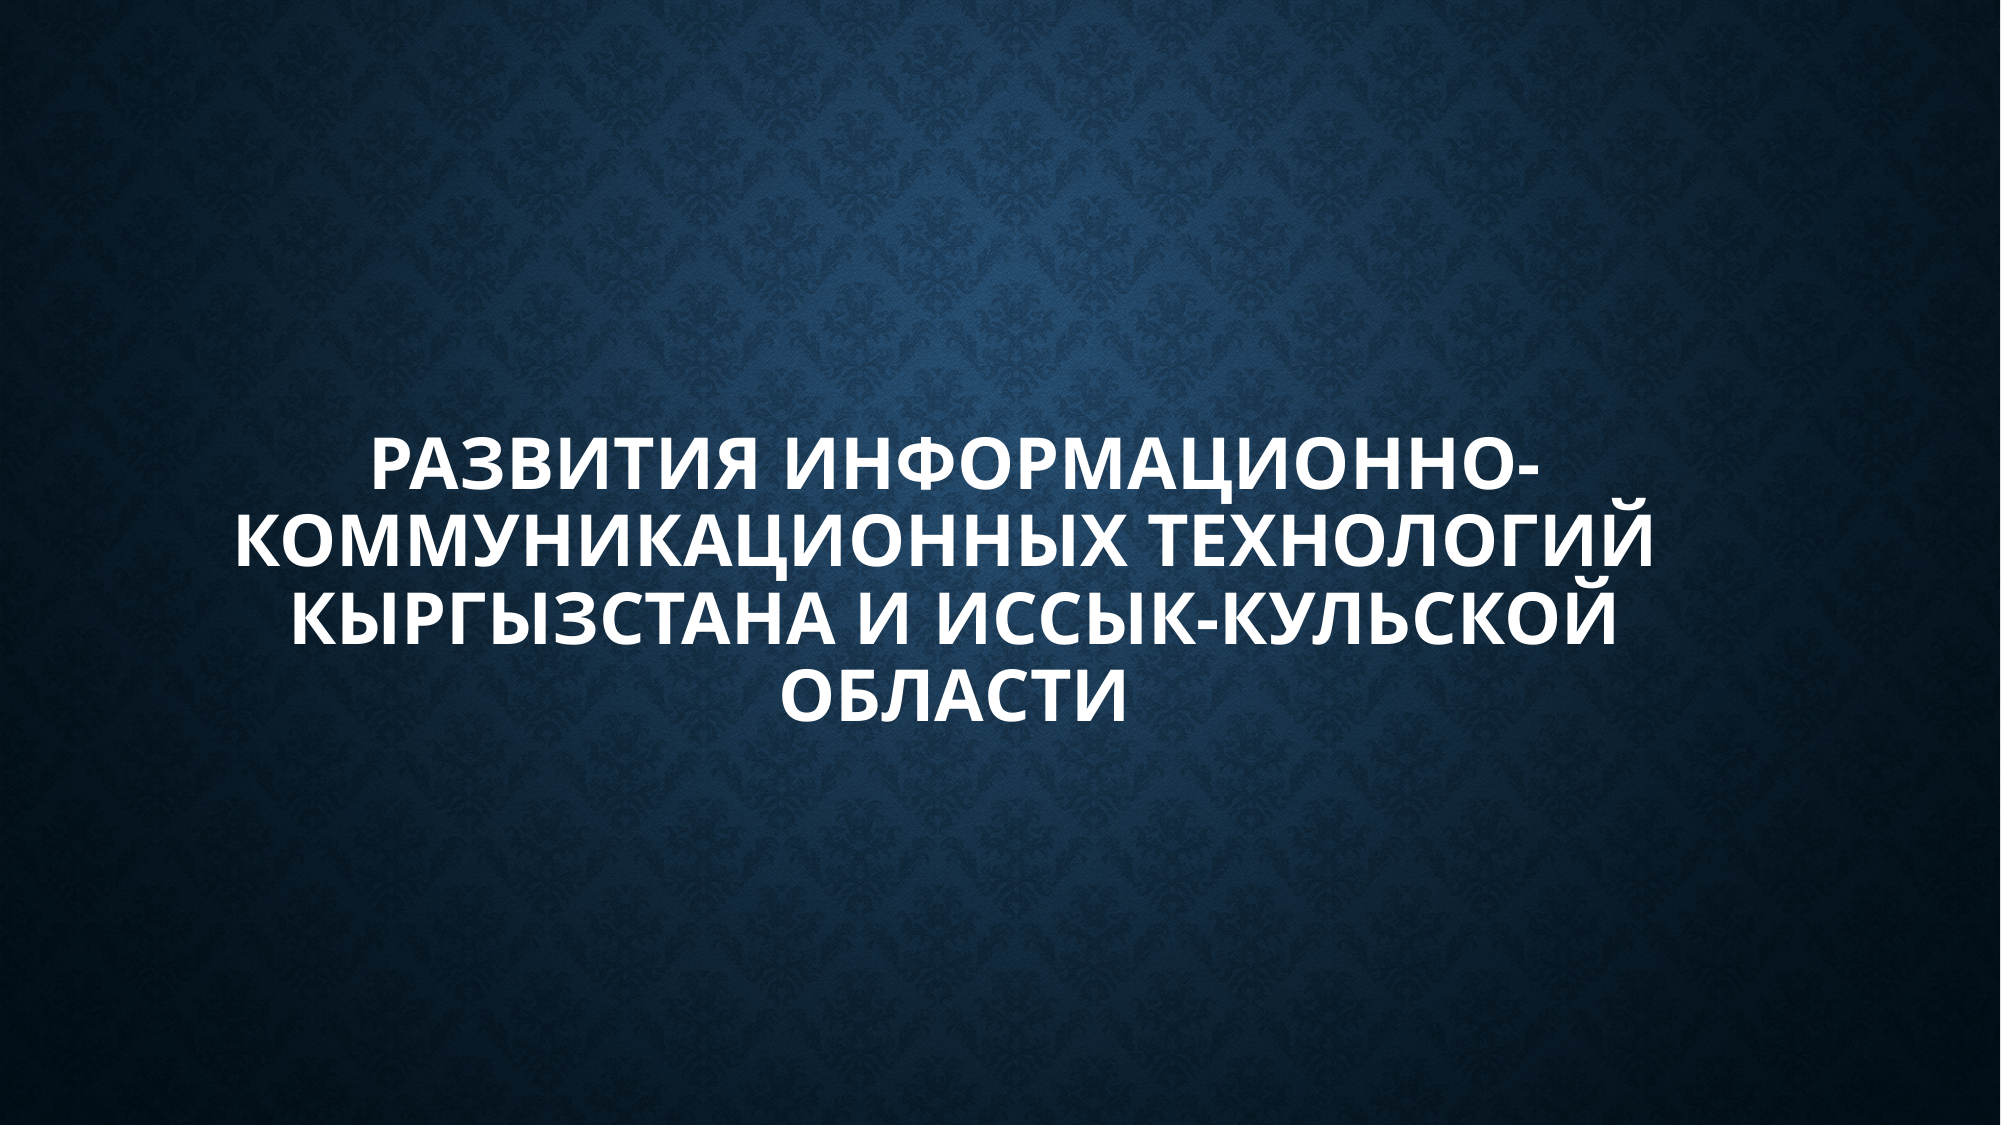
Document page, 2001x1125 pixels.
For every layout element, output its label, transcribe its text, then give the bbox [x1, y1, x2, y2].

title Развития Информационно-коммуникационных технологий Кыргызстана и Иссык-Кульской области [216, 353, 1694, 745]
